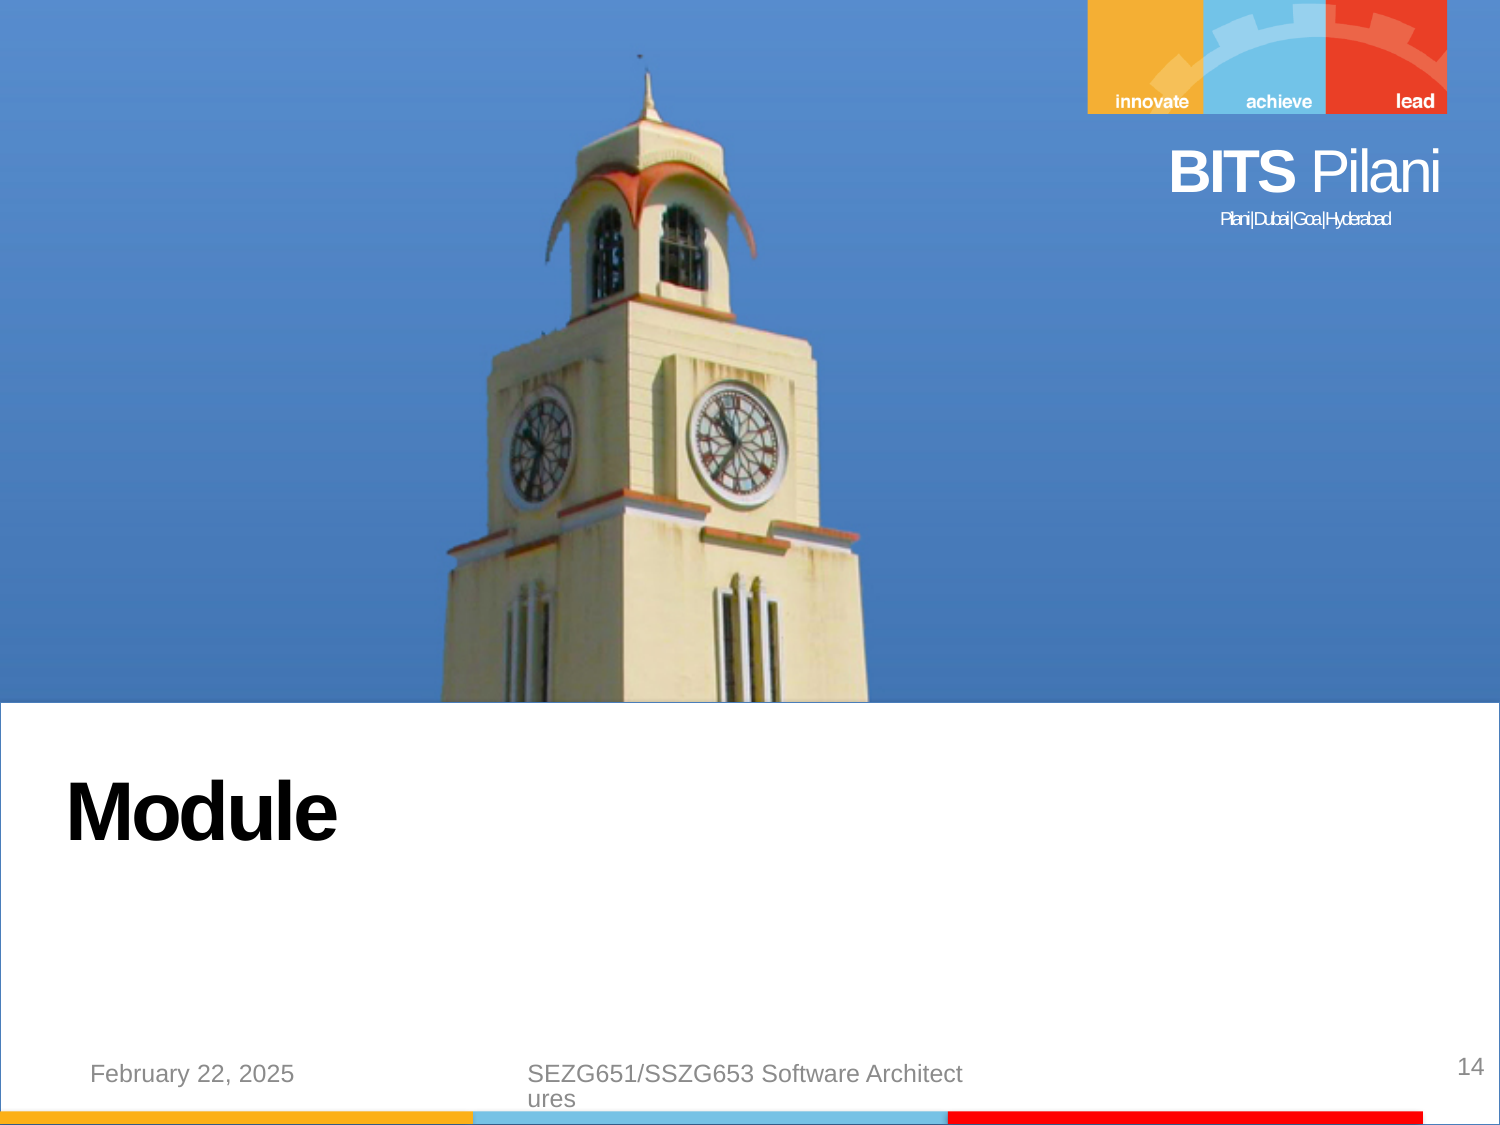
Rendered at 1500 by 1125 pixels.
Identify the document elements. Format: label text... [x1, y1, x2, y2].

footer SEZG651/SSZG653 Software Architectures [512, 1042, 988, 1103]
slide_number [75, 1042, 425, 1103]
list Module [50, 762, 1438, 1025]
slide_number 14 [1149, 1035, 1500, 1096]
picture [0, 0, 1500, 702]
